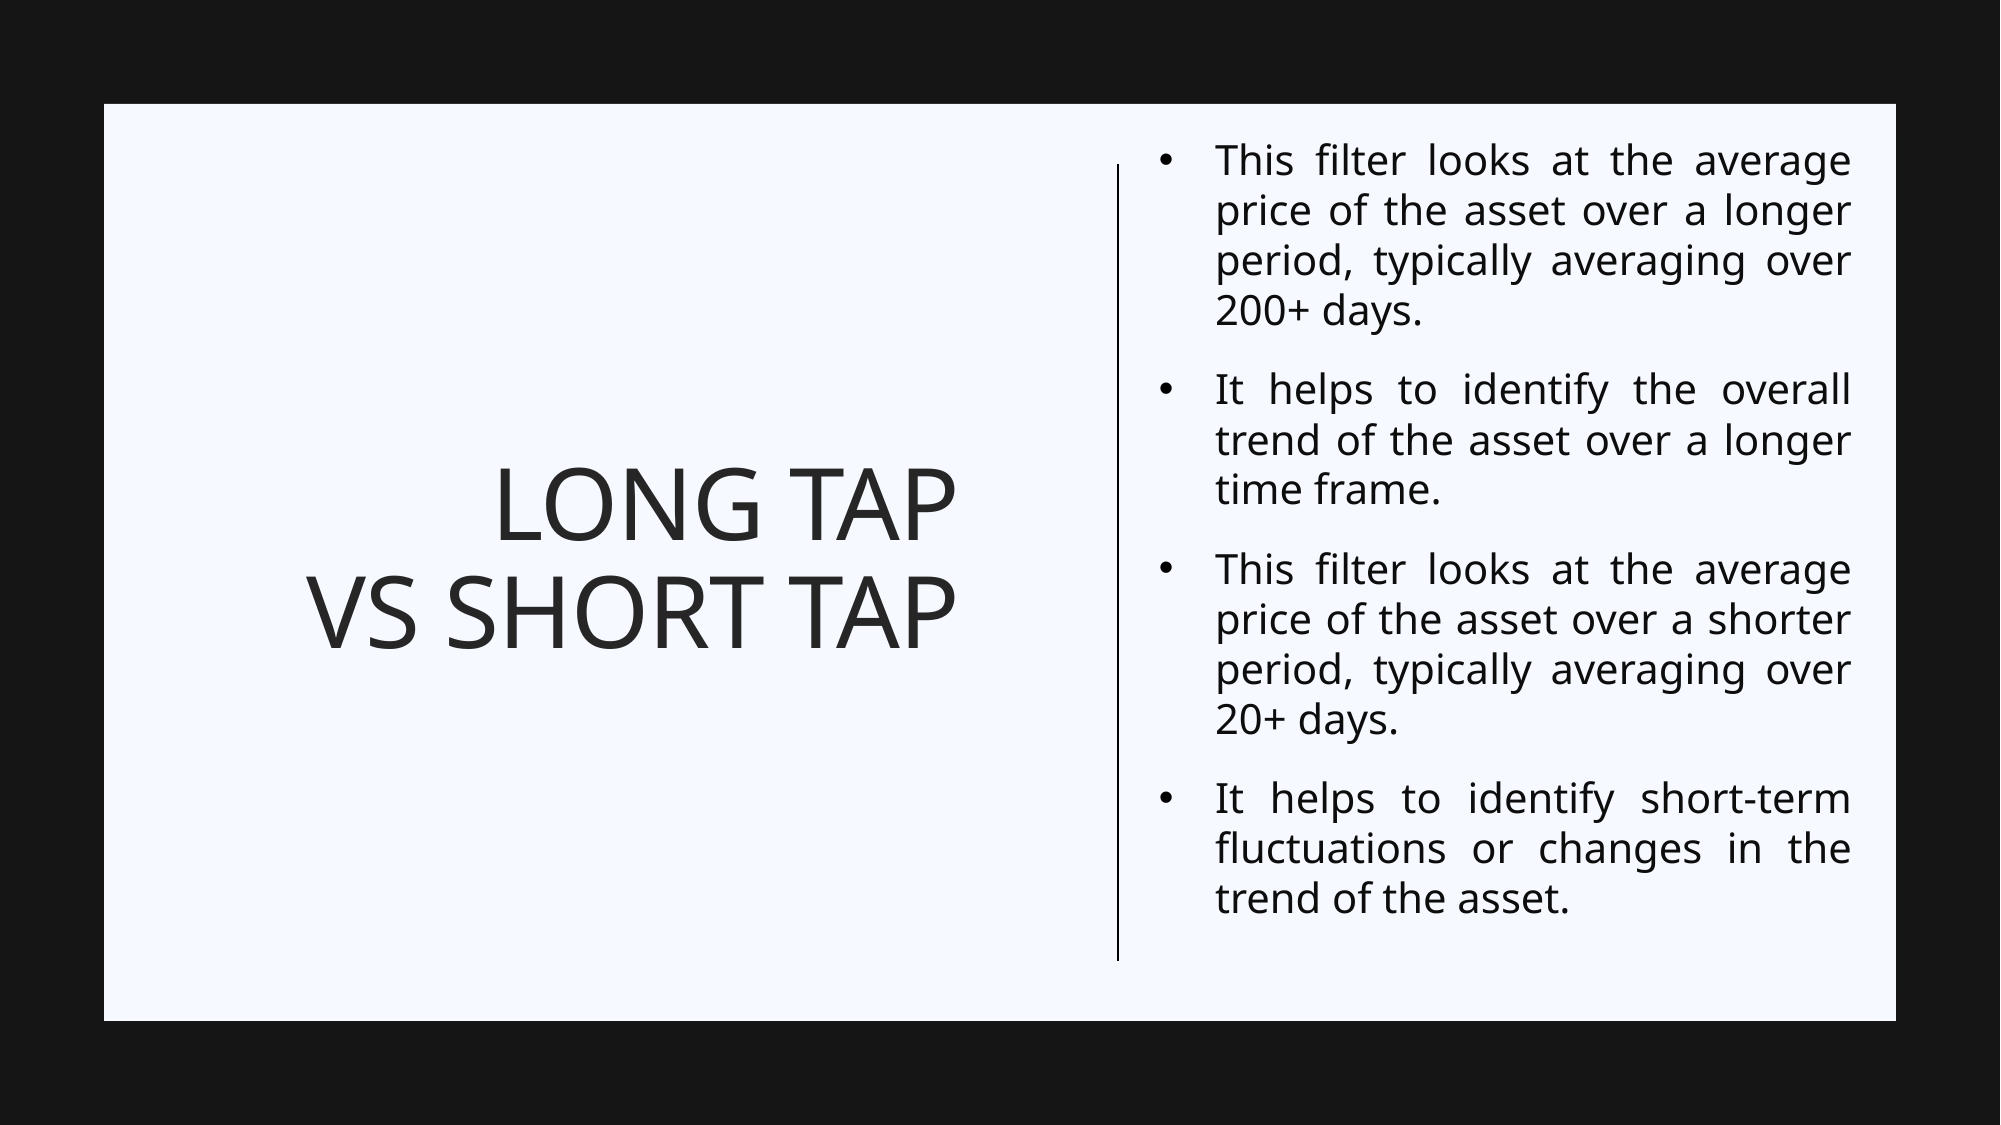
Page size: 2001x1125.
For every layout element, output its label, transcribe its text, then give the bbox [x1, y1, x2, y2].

title Long Tap VS Short Tap [104, 514, 1000, 611]
list This filter looks at the average price of the asset over a longer period, typically averaging over 200+ days. It helps to identify the overall trend of the asset over a longer time frame. This filter looks at the average price of the asset over a shorter period, typically averaging over 20+ days. It helps to identify short-term fluctuations or changes in the trend of the asset. [1158, 136, 1853, 989]
